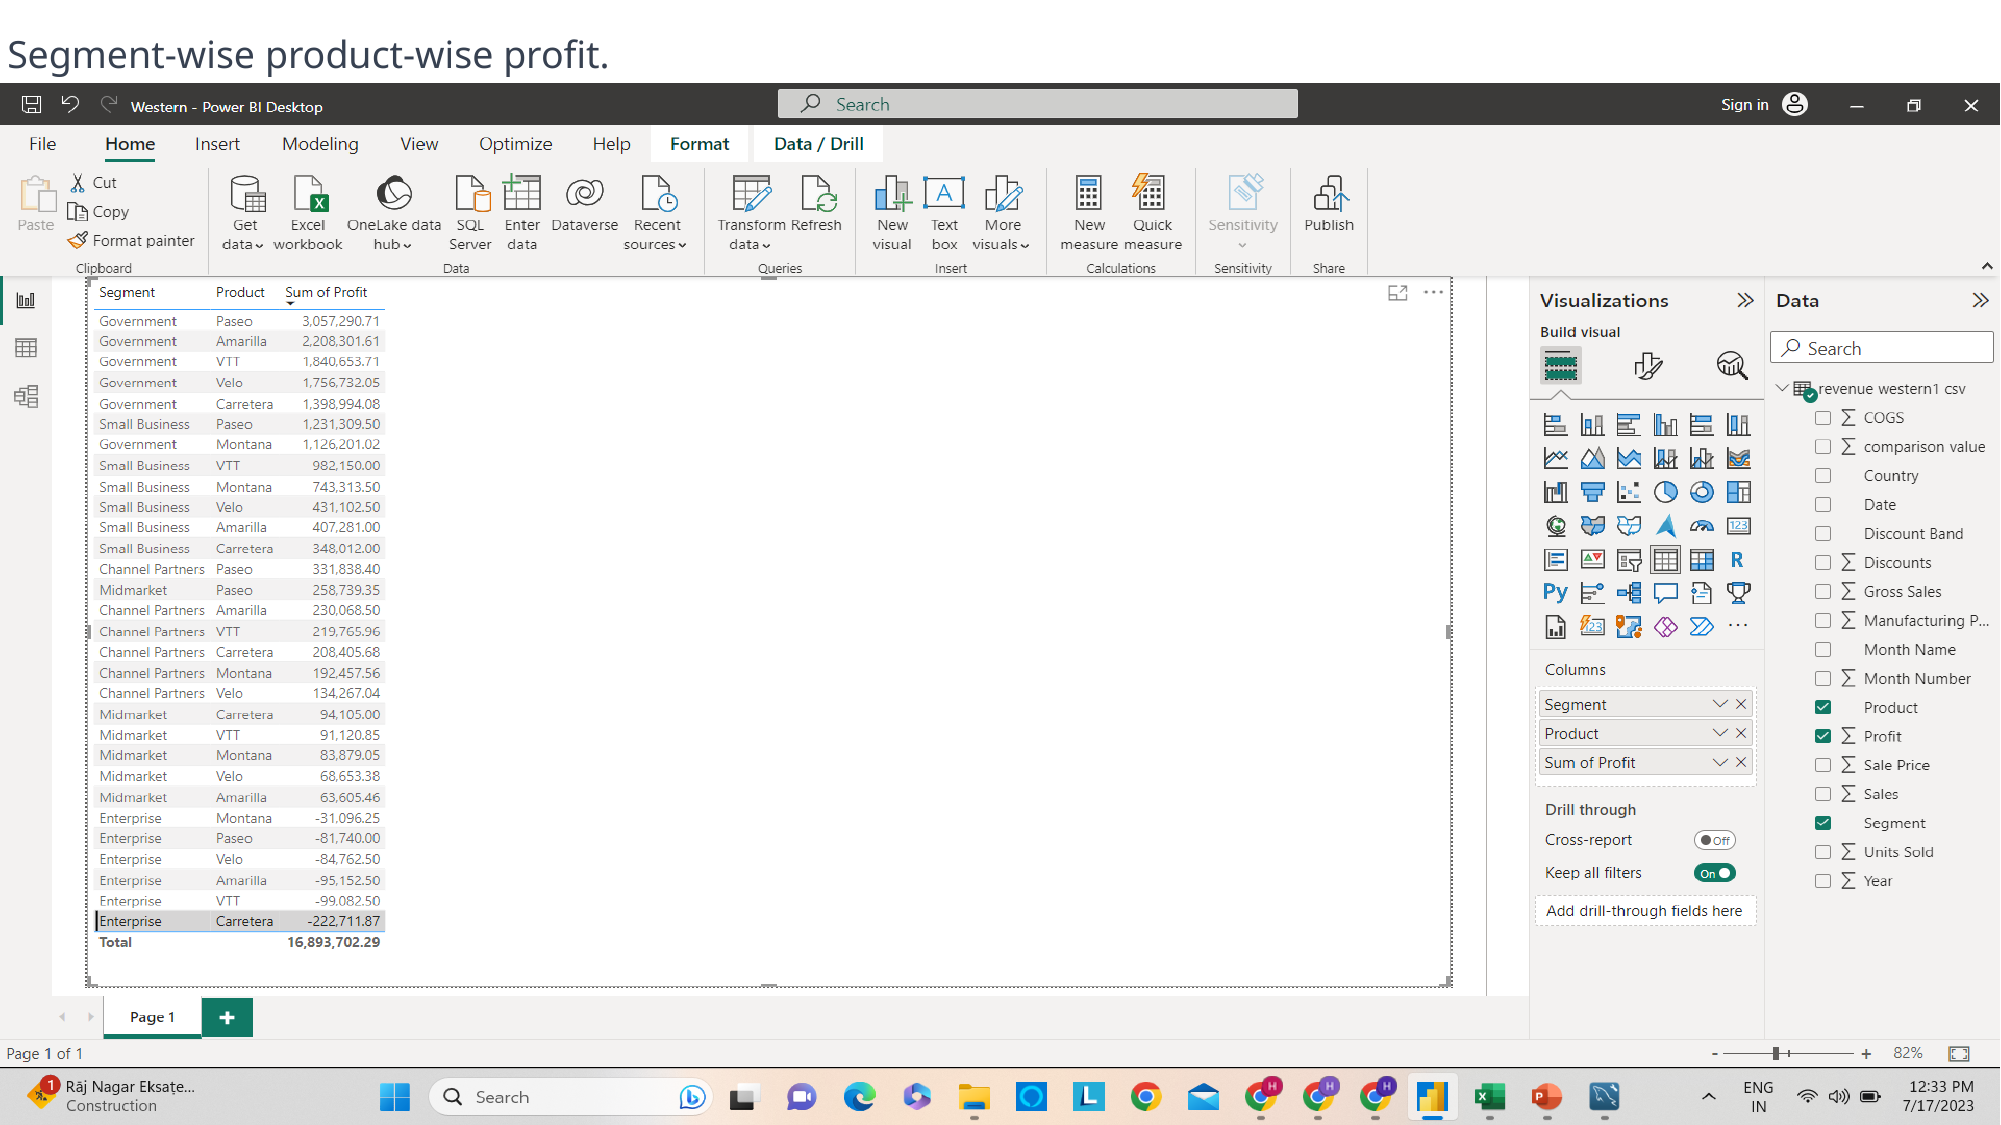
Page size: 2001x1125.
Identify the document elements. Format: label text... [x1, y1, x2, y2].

picture [0, 83, 2000, 1125]
text_box Segment-wise product-wise profit. [0, 23, 625, 83]
